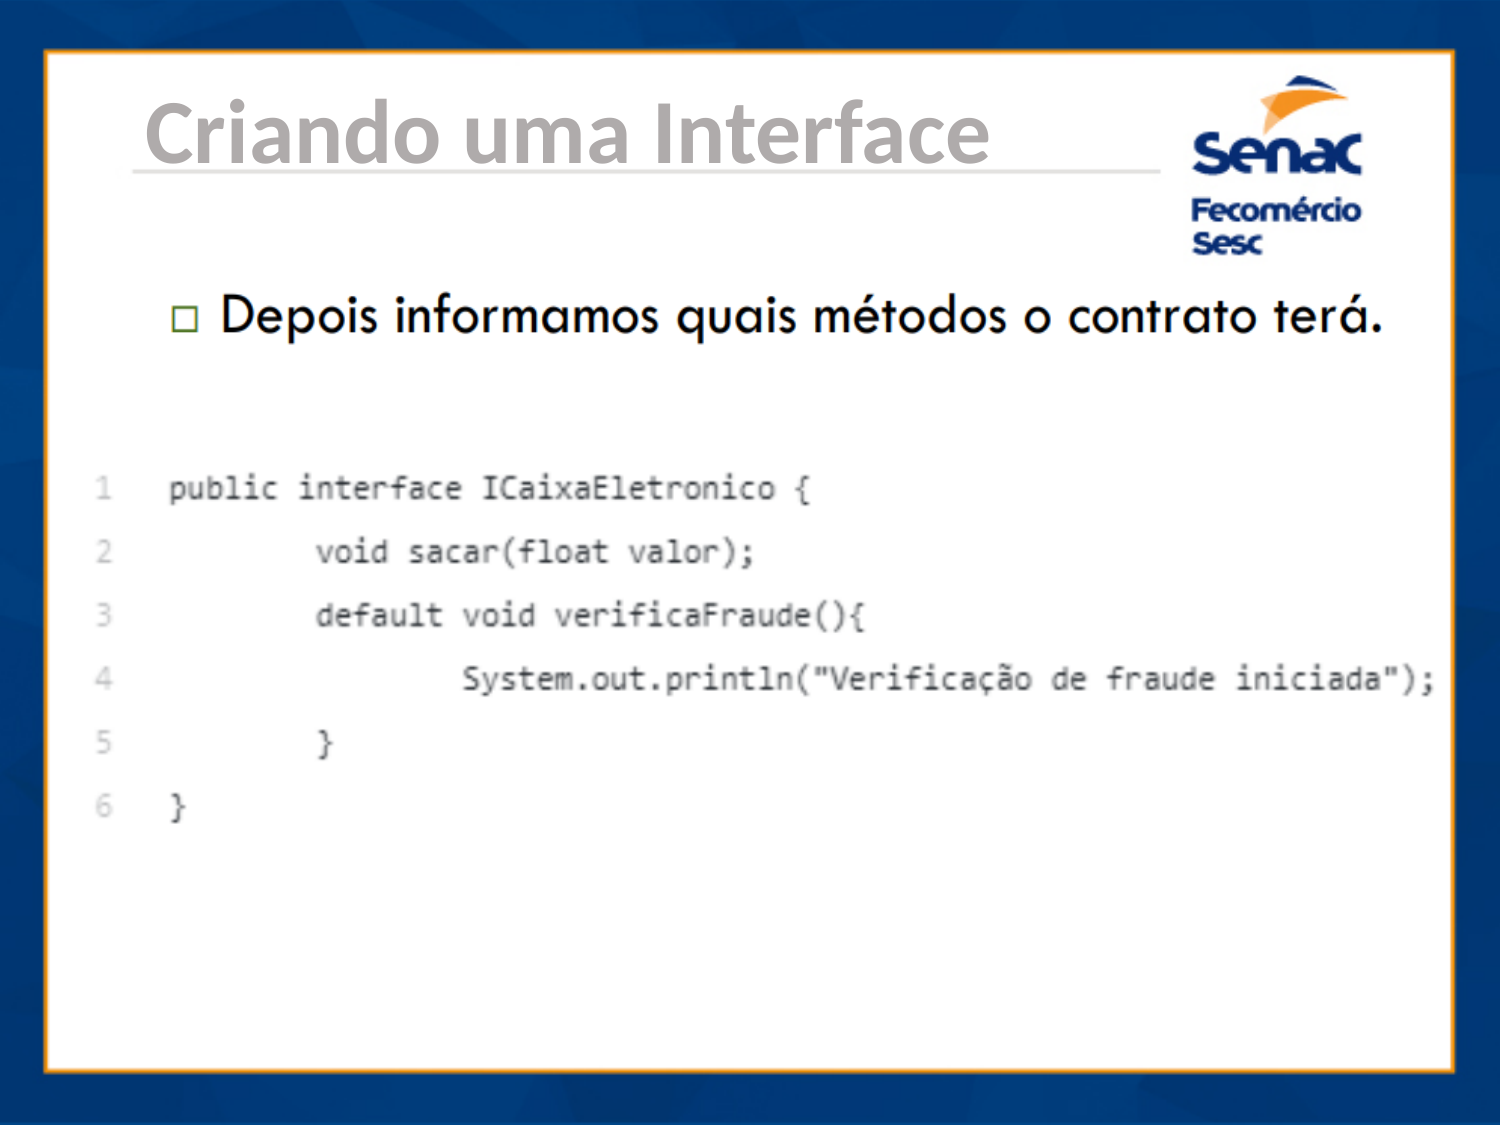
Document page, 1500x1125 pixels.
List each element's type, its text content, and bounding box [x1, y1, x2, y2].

picture [0, 0, 1500, 1125]
text_box Criando uma Interface [130, 77, 1130, 191]
